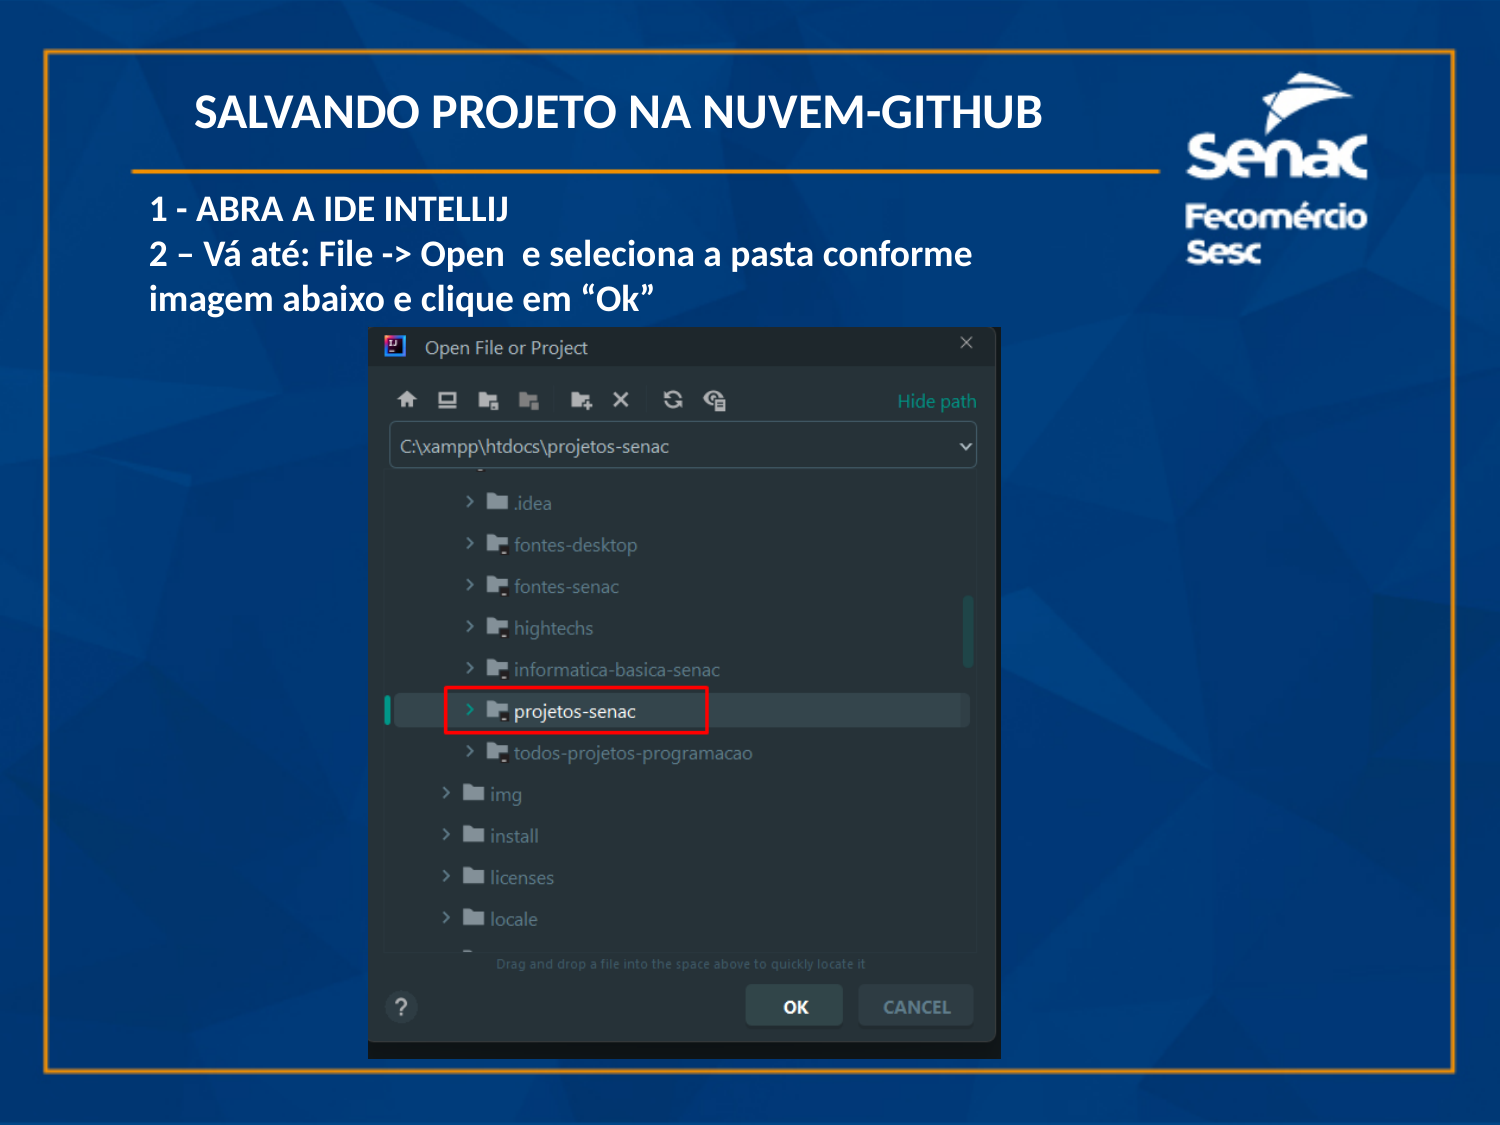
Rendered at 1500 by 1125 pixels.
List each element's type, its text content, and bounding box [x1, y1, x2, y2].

text_box SALVANDO PROJETO NA NUVEM-GITHUB [179, 71, 1059, 146]
text_box 1 - ABRA A IDE INTELLIJ 2 – Vá até: File -> Open e seleciona a pasta conforme imagem abaixo e clique em “Ok” [133, 176, 998, 327]
text_box [130, 68, 1130, 182]
picture [0, 0, 1500, 1125]
